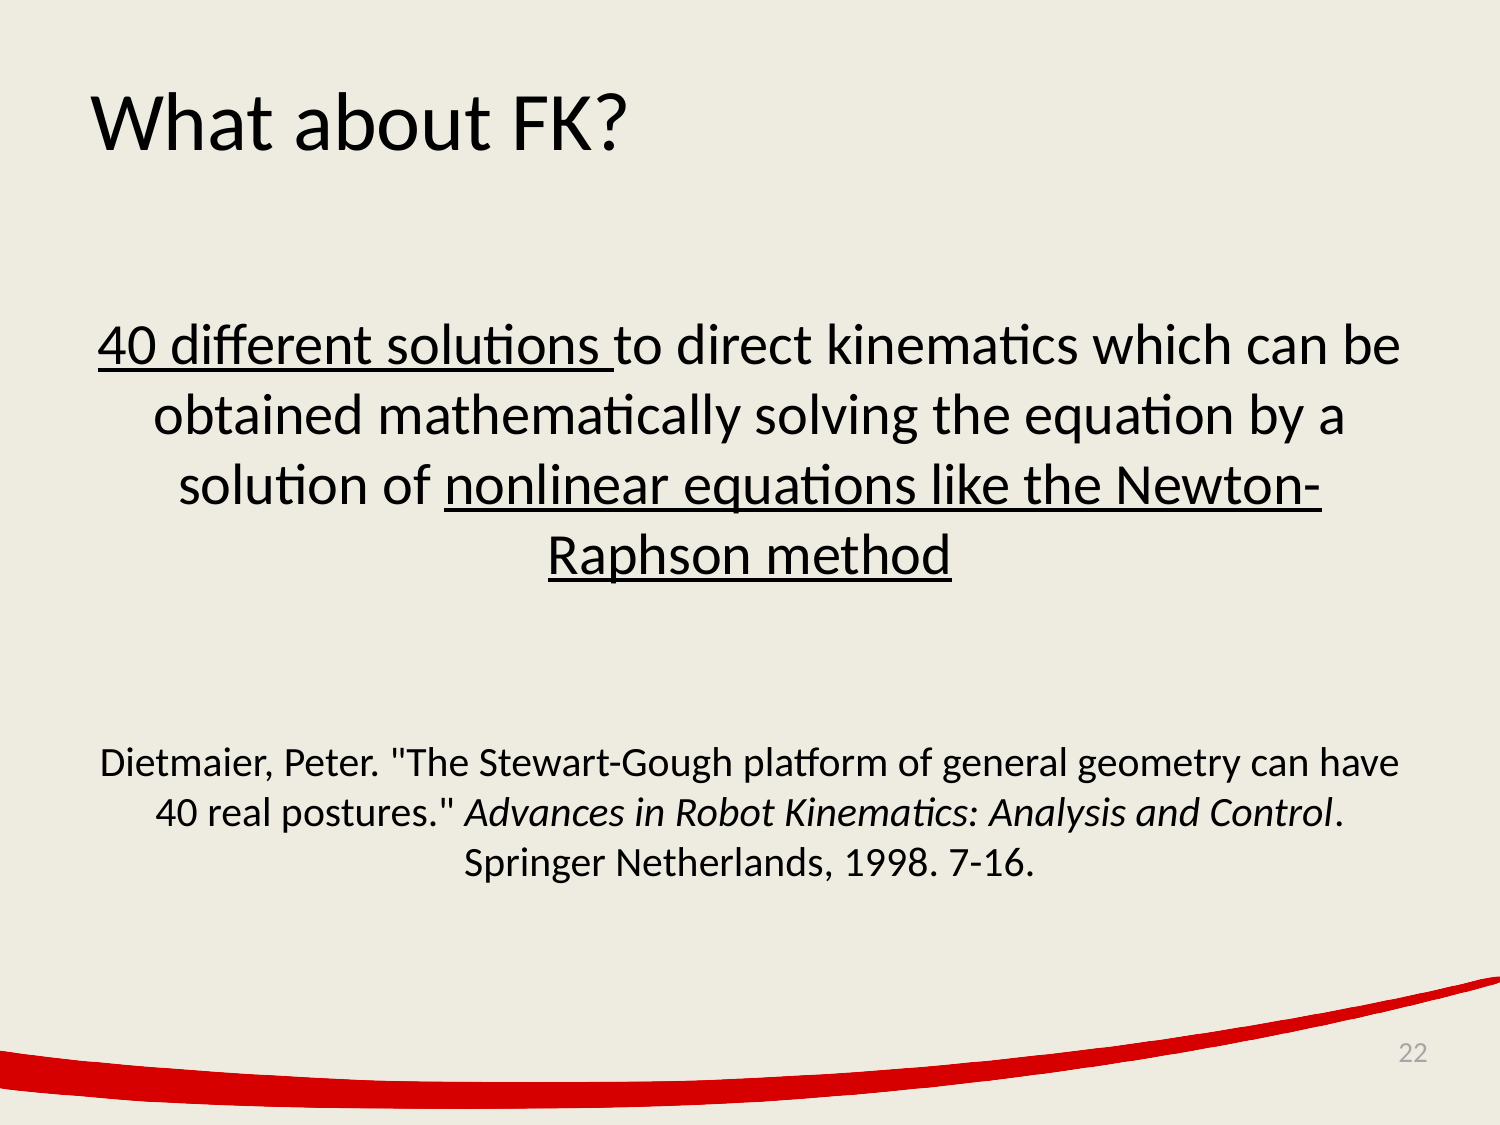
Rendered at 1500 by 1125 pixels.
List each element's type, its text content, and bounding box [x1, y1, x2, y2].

picture [0, 972, 1500, 1109]
text_box [374, 509, 1125, 570]
list 40 different solutions to direct kinematics which can be obtained mathematically solving the equation by a solution of nonlinear equations like the Newton-Raphson method Dietmaier, Peter. "The Stewart-Gough platform of general geometry can have 40 real postures." Advances in Robot Kinematics: Analysis and Control. Springer Netherlands, 1998. 7-16. [75, 216, 1425, 1005]
title What about FK? [75, 45, 1425, 190]
